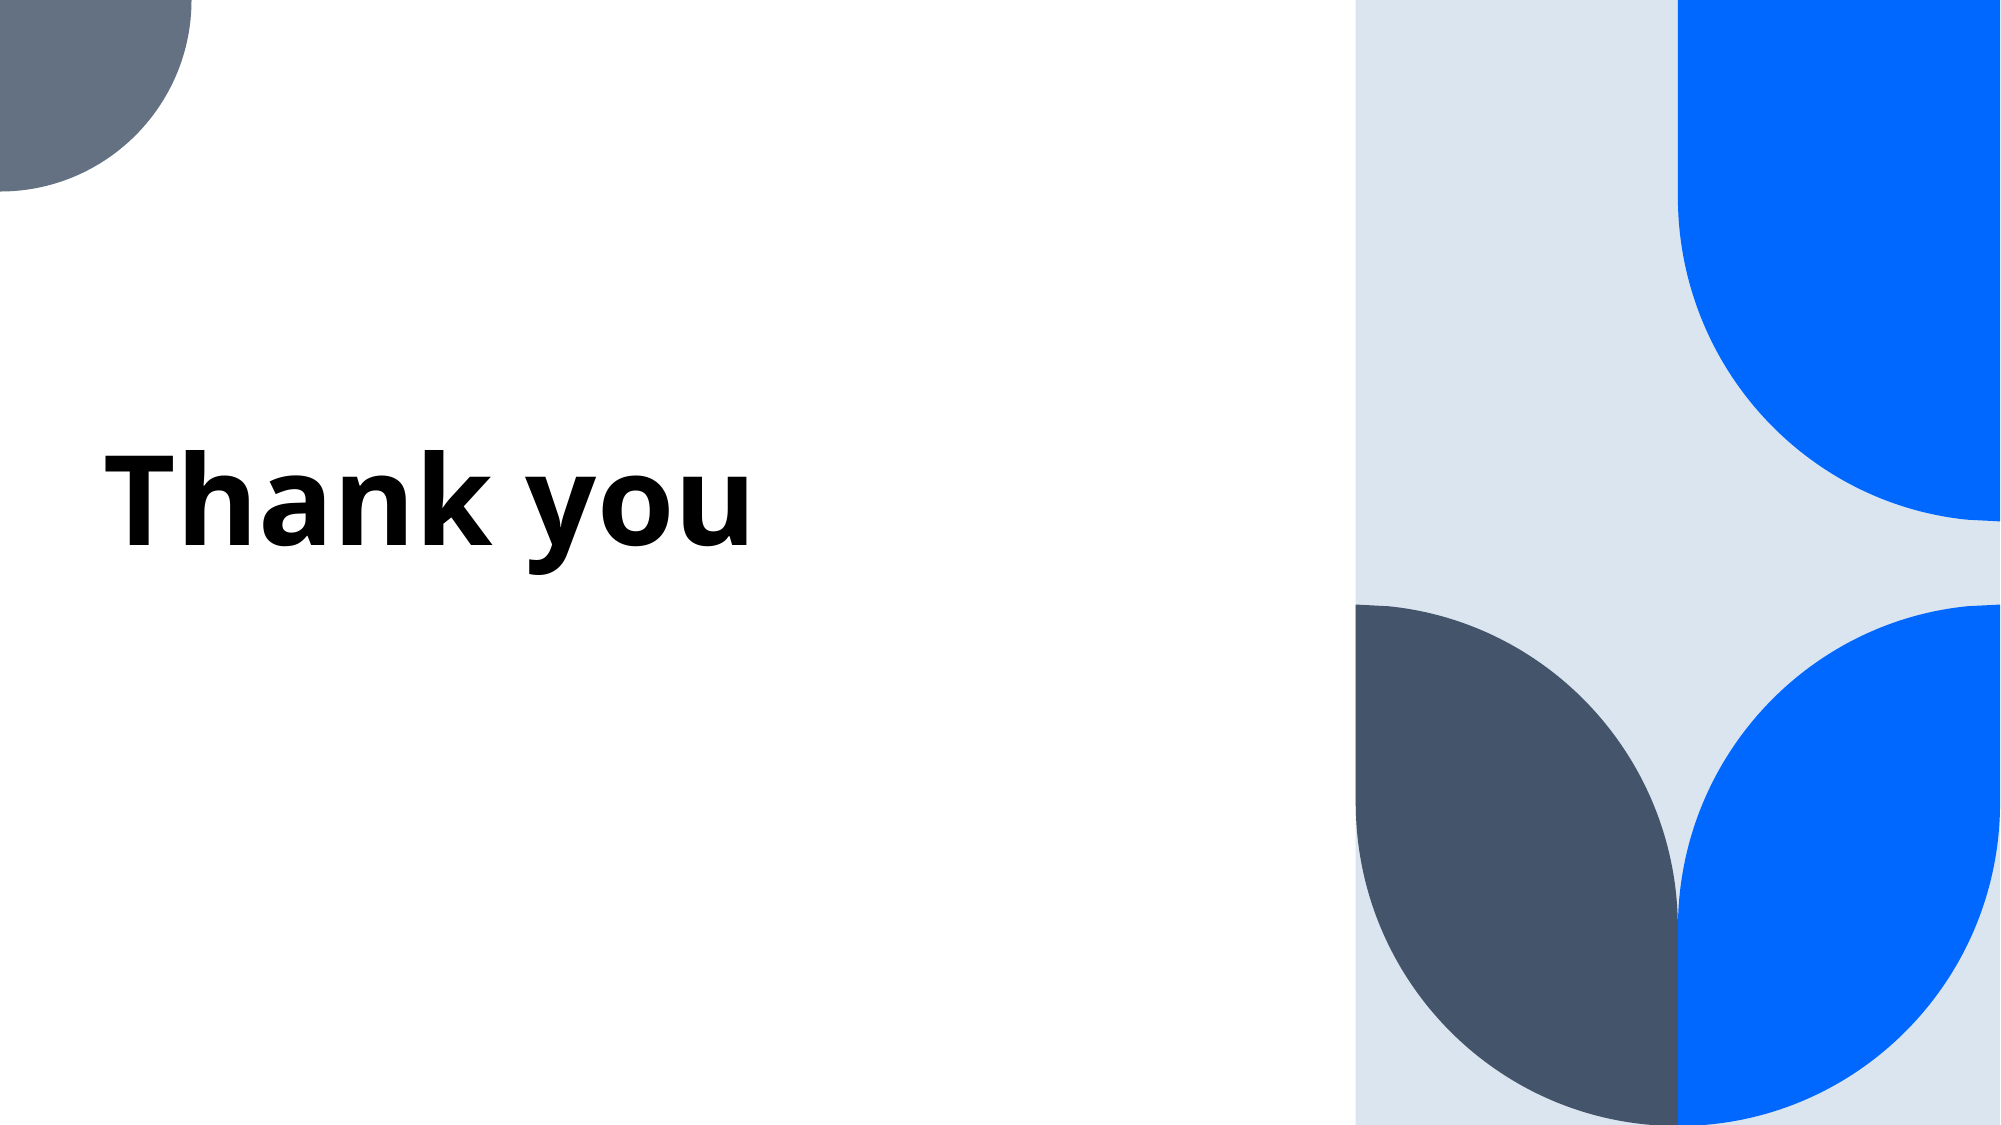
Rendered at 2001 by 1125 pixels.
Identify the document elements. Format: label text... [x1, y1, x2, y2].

title Thank you [88, 184, 1212, 581]
